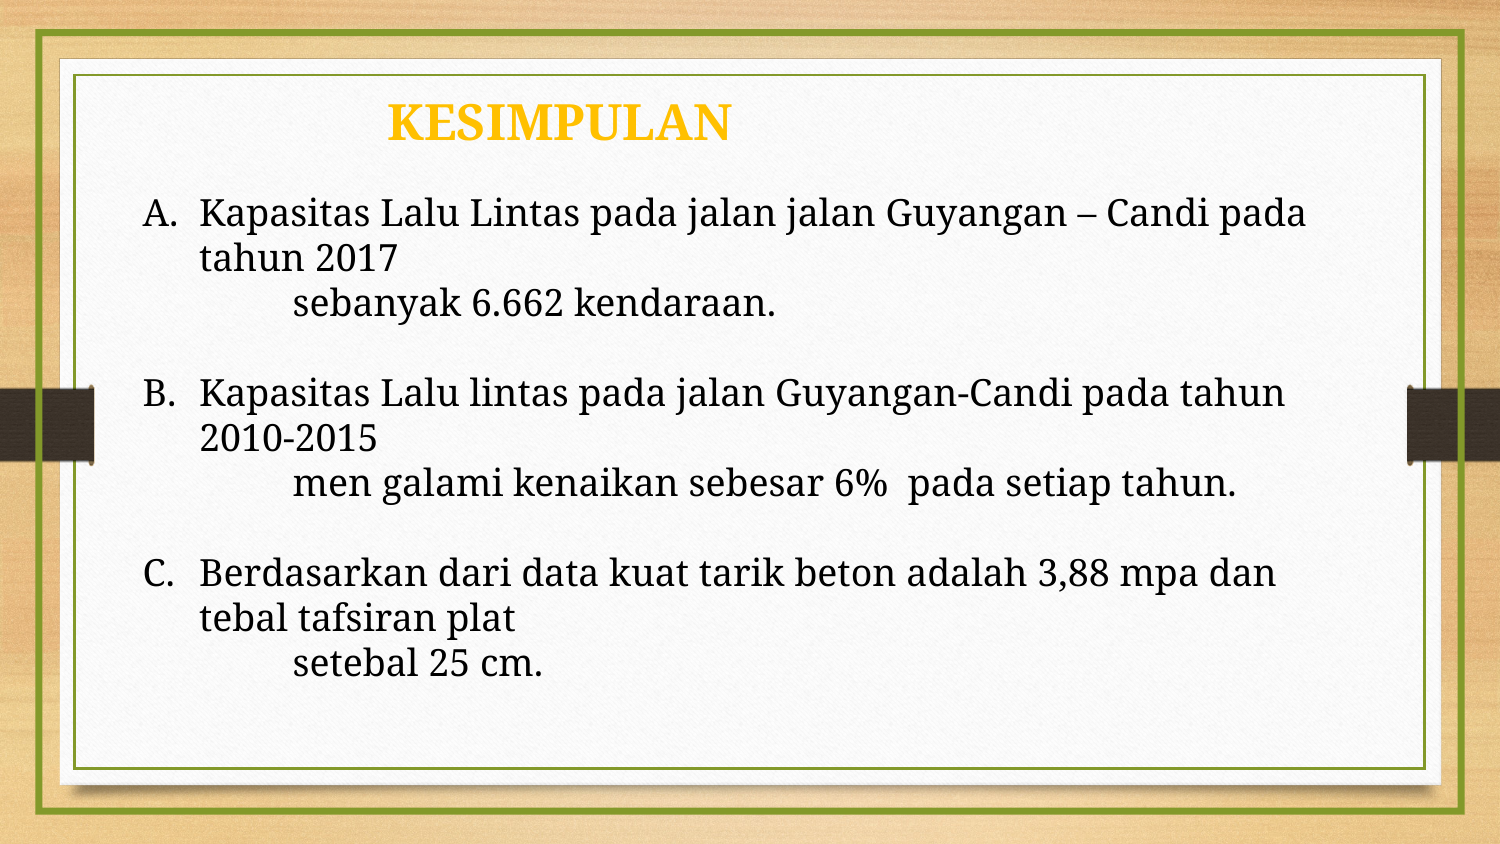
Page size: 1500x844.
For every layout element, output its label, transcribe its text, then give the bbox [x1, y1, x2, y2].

text_box [34, 28, 1466, 816]
text_box Kapasitas Lalu Lintas pada jalan jalan Guyangan – Candi pada tahun 2017 sebanyak 6.662 kendaraan. Kapasitas Lalu lintas pada jalan Guyangan-Candi pada tahun 2010-2015 men galami kenaikan sebesar 6% pada setiap tahun. Berdasarkan dari data kuat tarik beton adalah 3,88 mpa dan tebal tafsiran plat setebal 25 cm. [53, 181, 1353, 844]
picture [0, 0, 1500, 844]
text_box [93, 82, 1028, 159]
picture [44, 37, 1456, 806]
